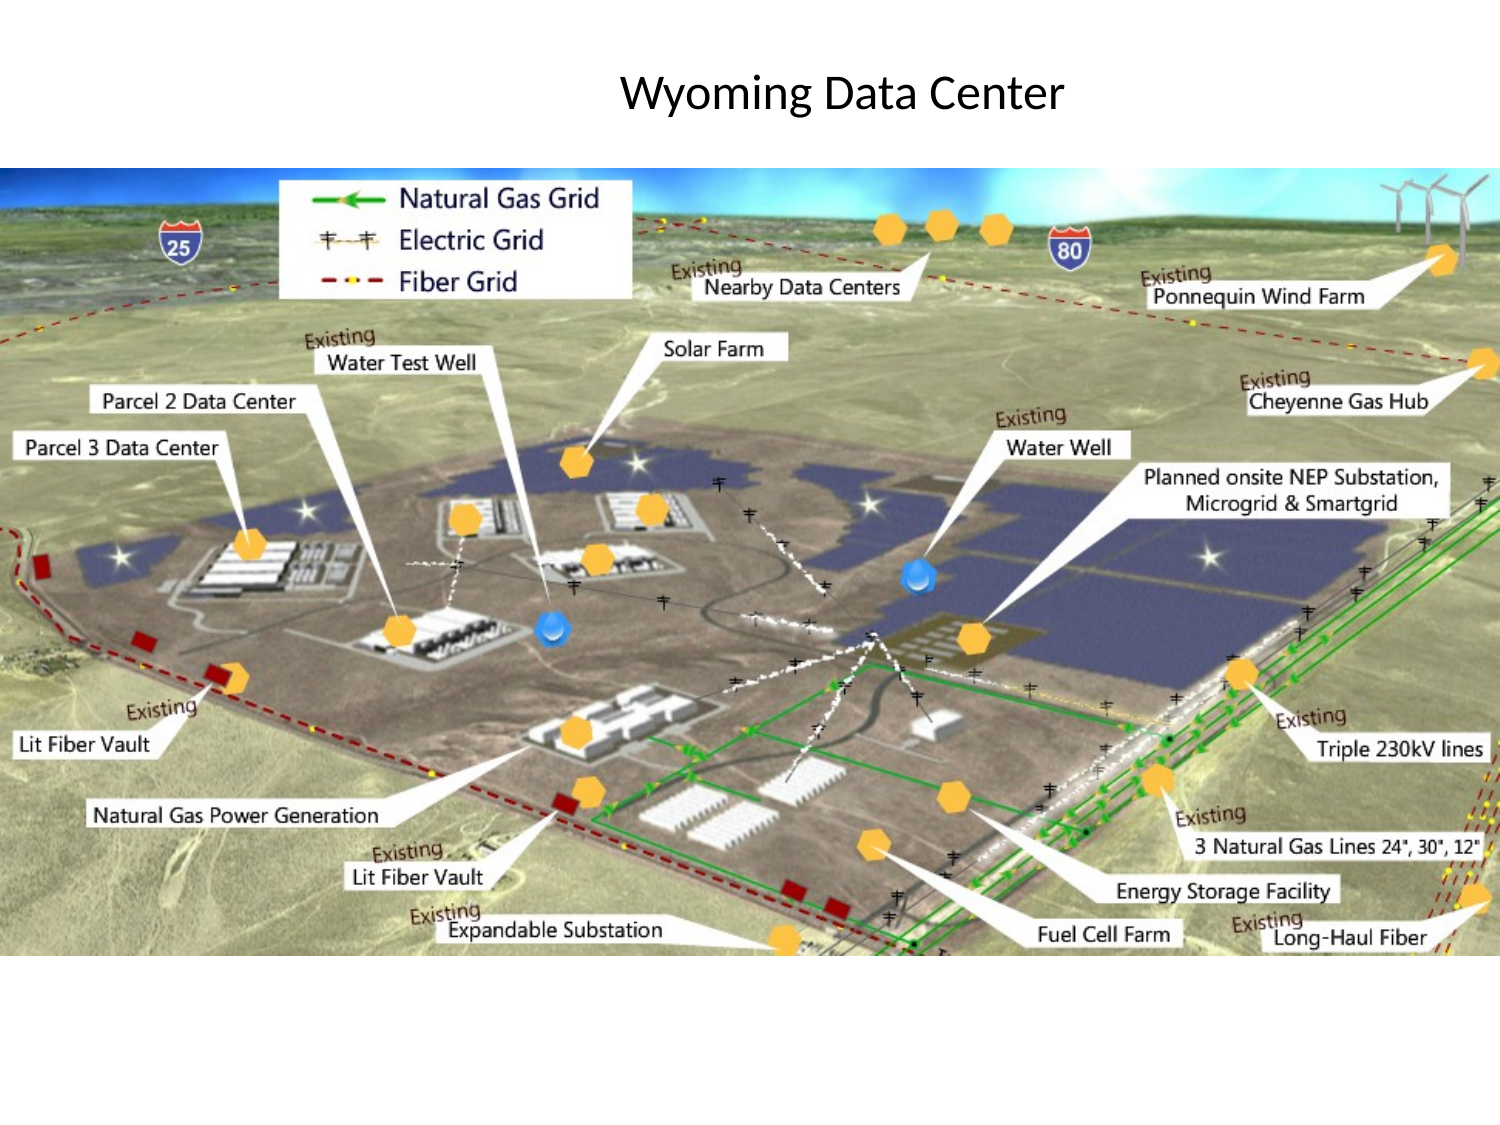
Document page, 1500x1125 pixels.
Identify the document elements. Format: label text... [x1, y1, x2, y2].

picture [0, 168, 1500, 956]
text_box Wyoming Data Center [605, 51, 1081, 127]
